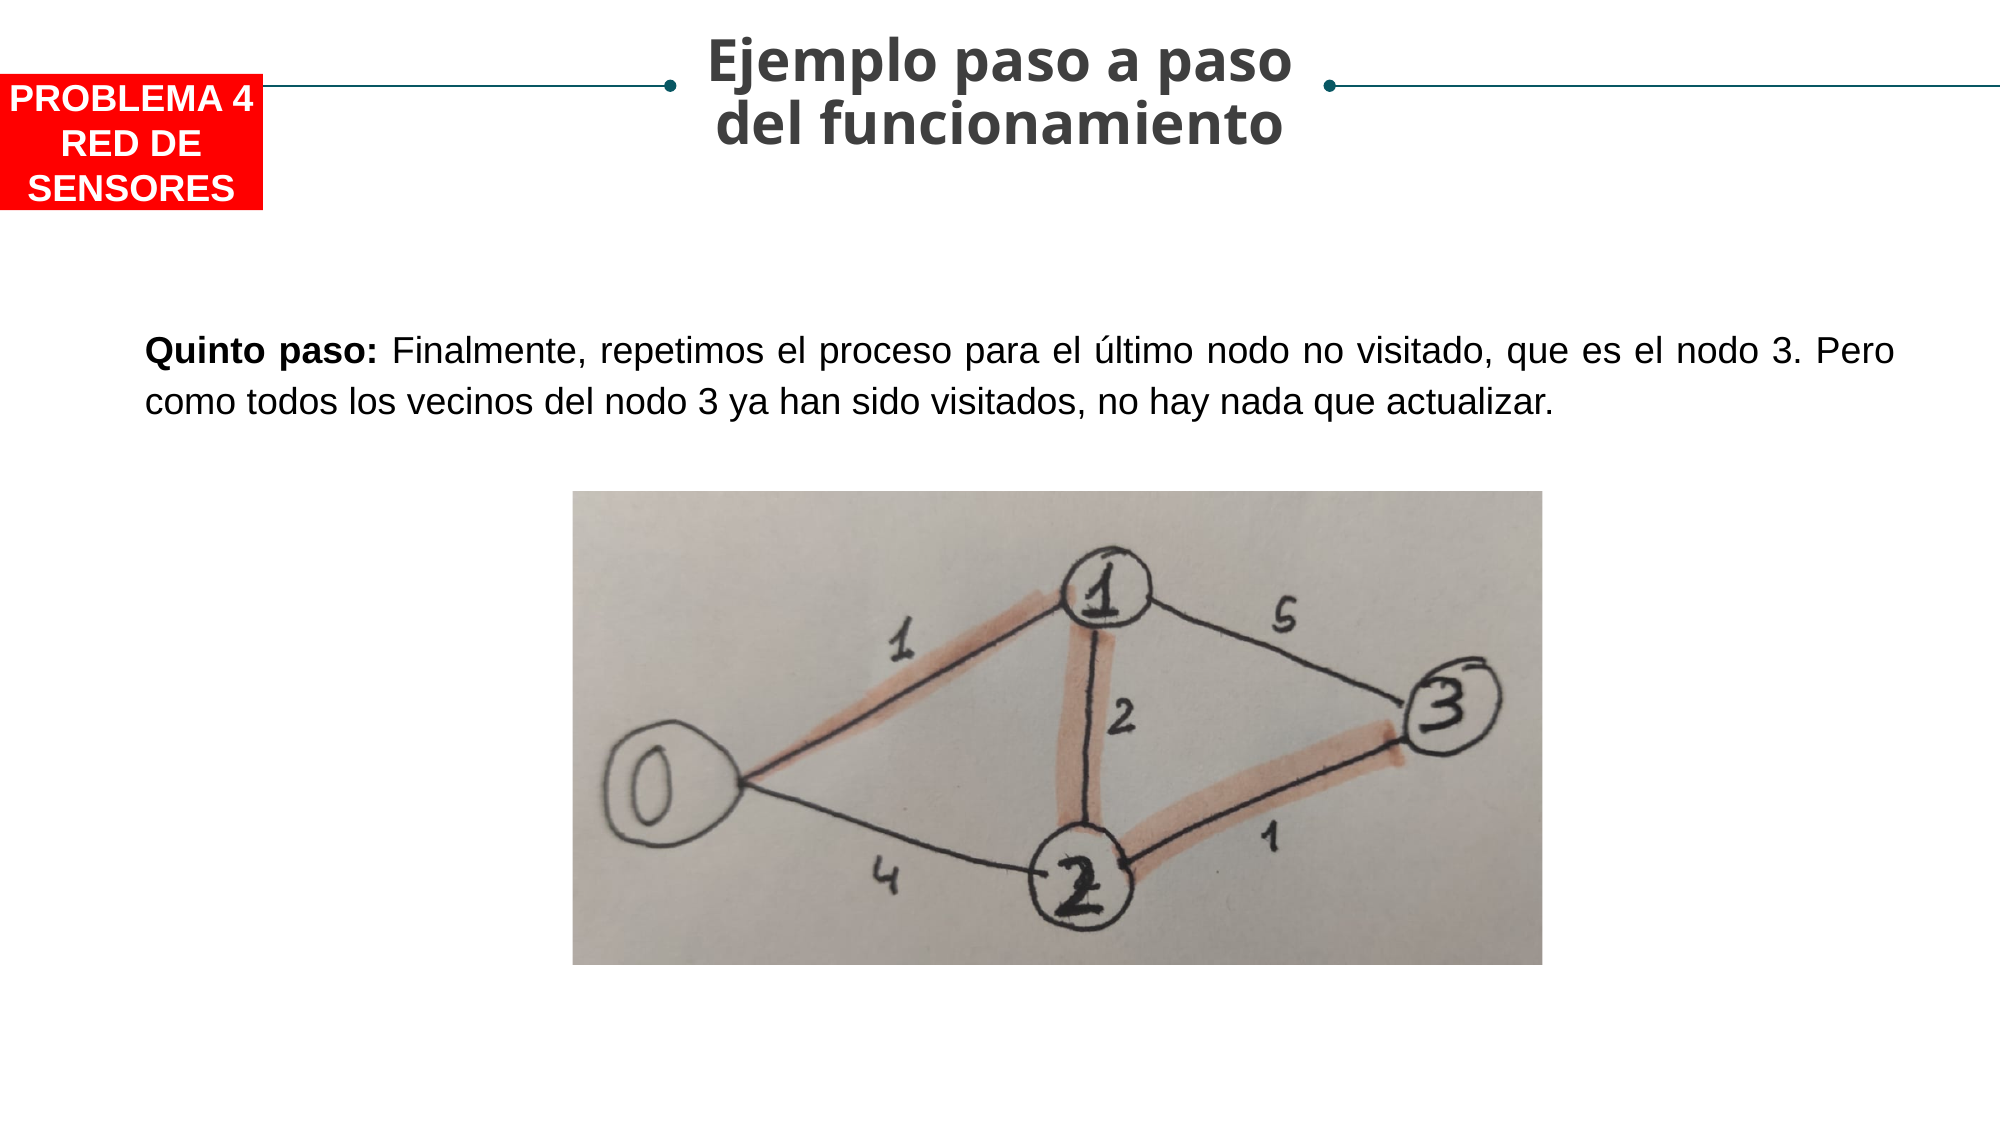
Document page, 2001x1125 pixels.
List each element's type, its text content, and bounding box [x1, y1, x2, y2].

picture [572, 242, 1543, 1125]
text_box PROBLEMA 4 RED DE SENSORES [0, 73, 263, 85]
text_box Ejemplo paso a paso del funcionamiento [37, 31, 1963, 158]
text_box Quinto paso: Finalmente, repetimos el proceso para el último nodo no visitado, que es el nodo 3. Pero como todos los vecinos del nodo 3 ya han sido visitados, no hay nada que actualizar. [129, 242, 819, 1057]
text_box Quinto paso: Finalmente, repetimos el proceso para el último nodo no visitado, que es el nodo 3. Pero como todos los vecinos del nodo 3 ya han sido visitados, no hay nada que actualizar. [1295, 242, 1911, 1057]
text_box PROBLEMA 4 RED DE SENSORES [0, 93, 263, 211]
